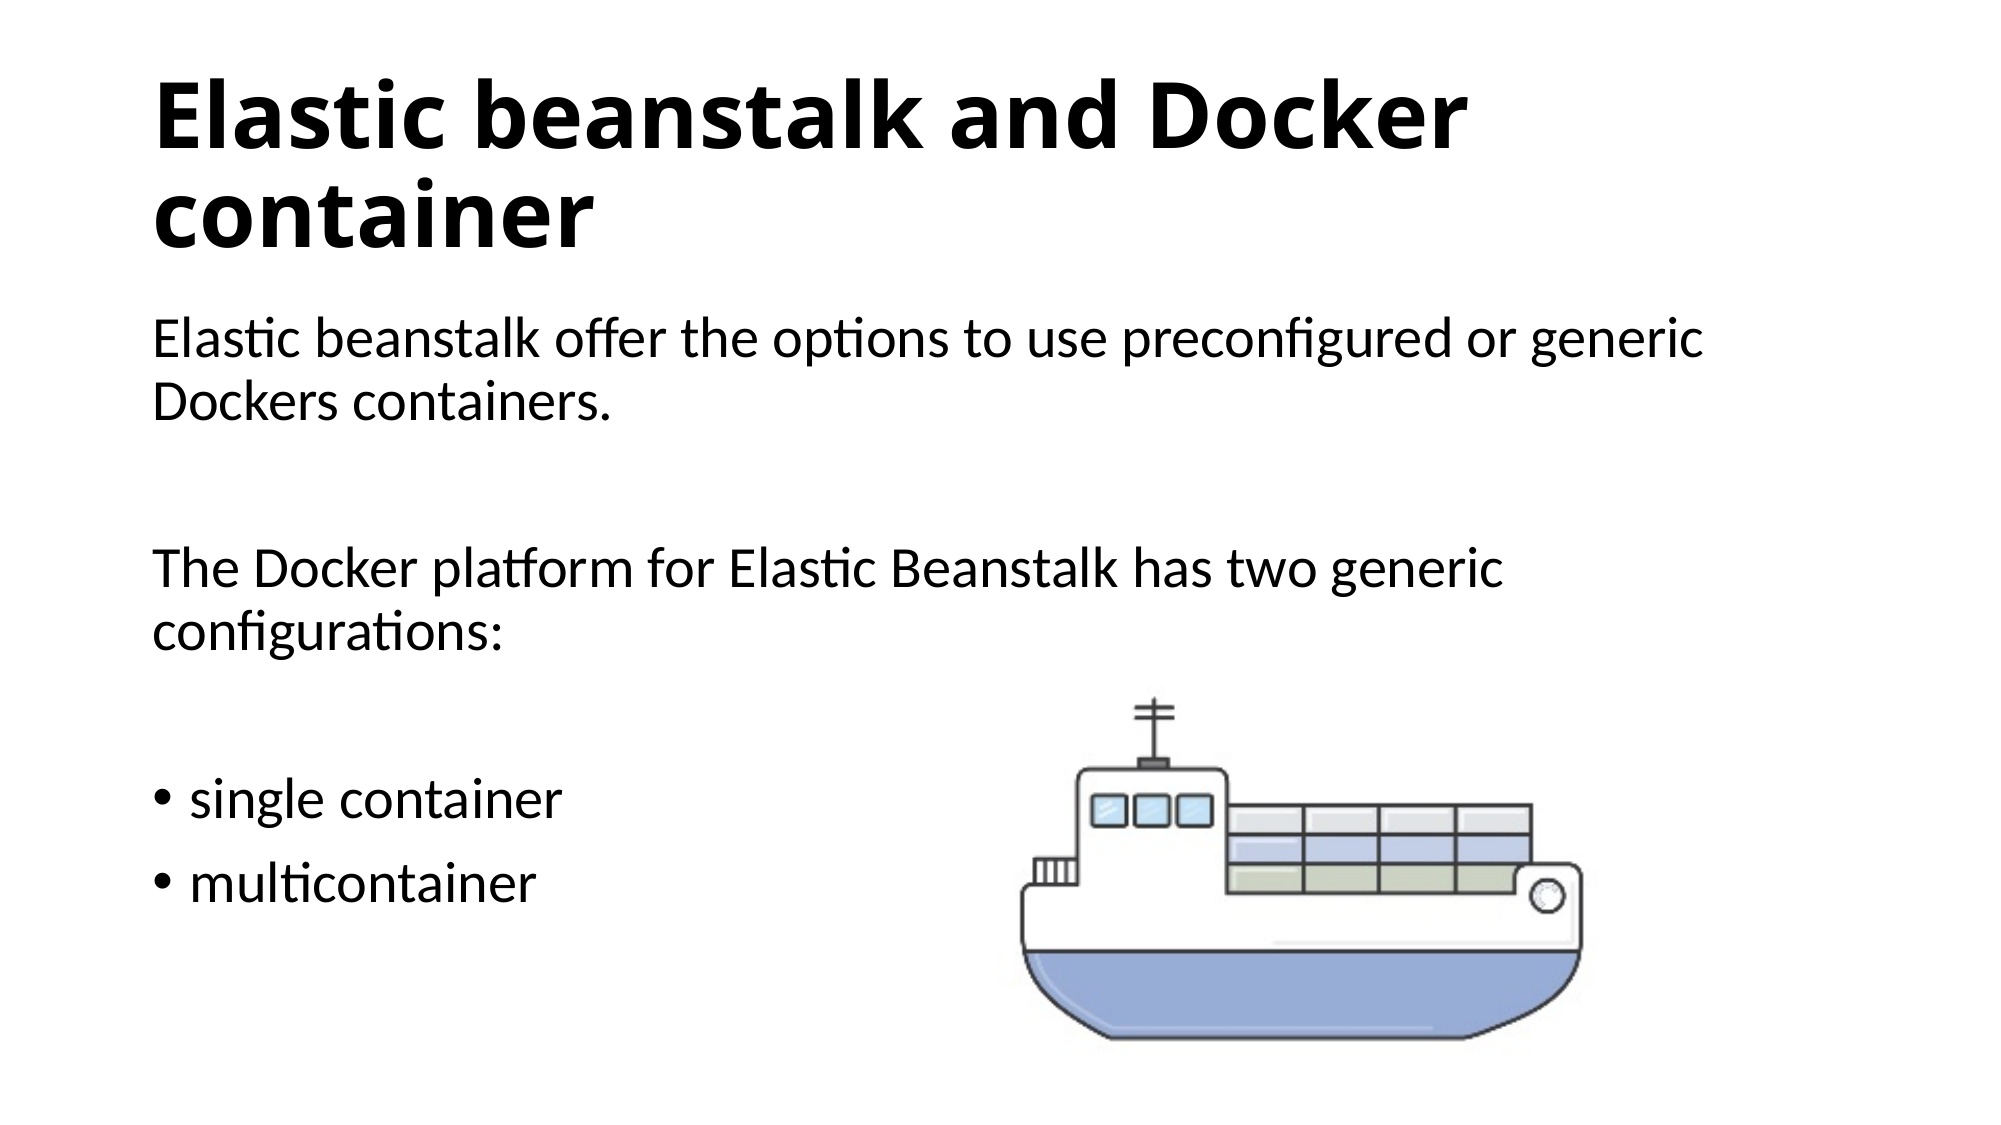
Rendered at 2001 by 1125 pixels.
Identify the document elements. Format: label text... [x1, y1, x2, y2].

list Elastic beanstalk offer the options to use preconfigured or generic Dockers containers. The Docker platform for Elastic Beanstalk has two generic configurations: single container multicontainer [137, 299, 1863, 1014]
picture [954, 618, 1617, 1075]
title Elastic beanstalk and Docker container [137, 59, 1863, 278]
